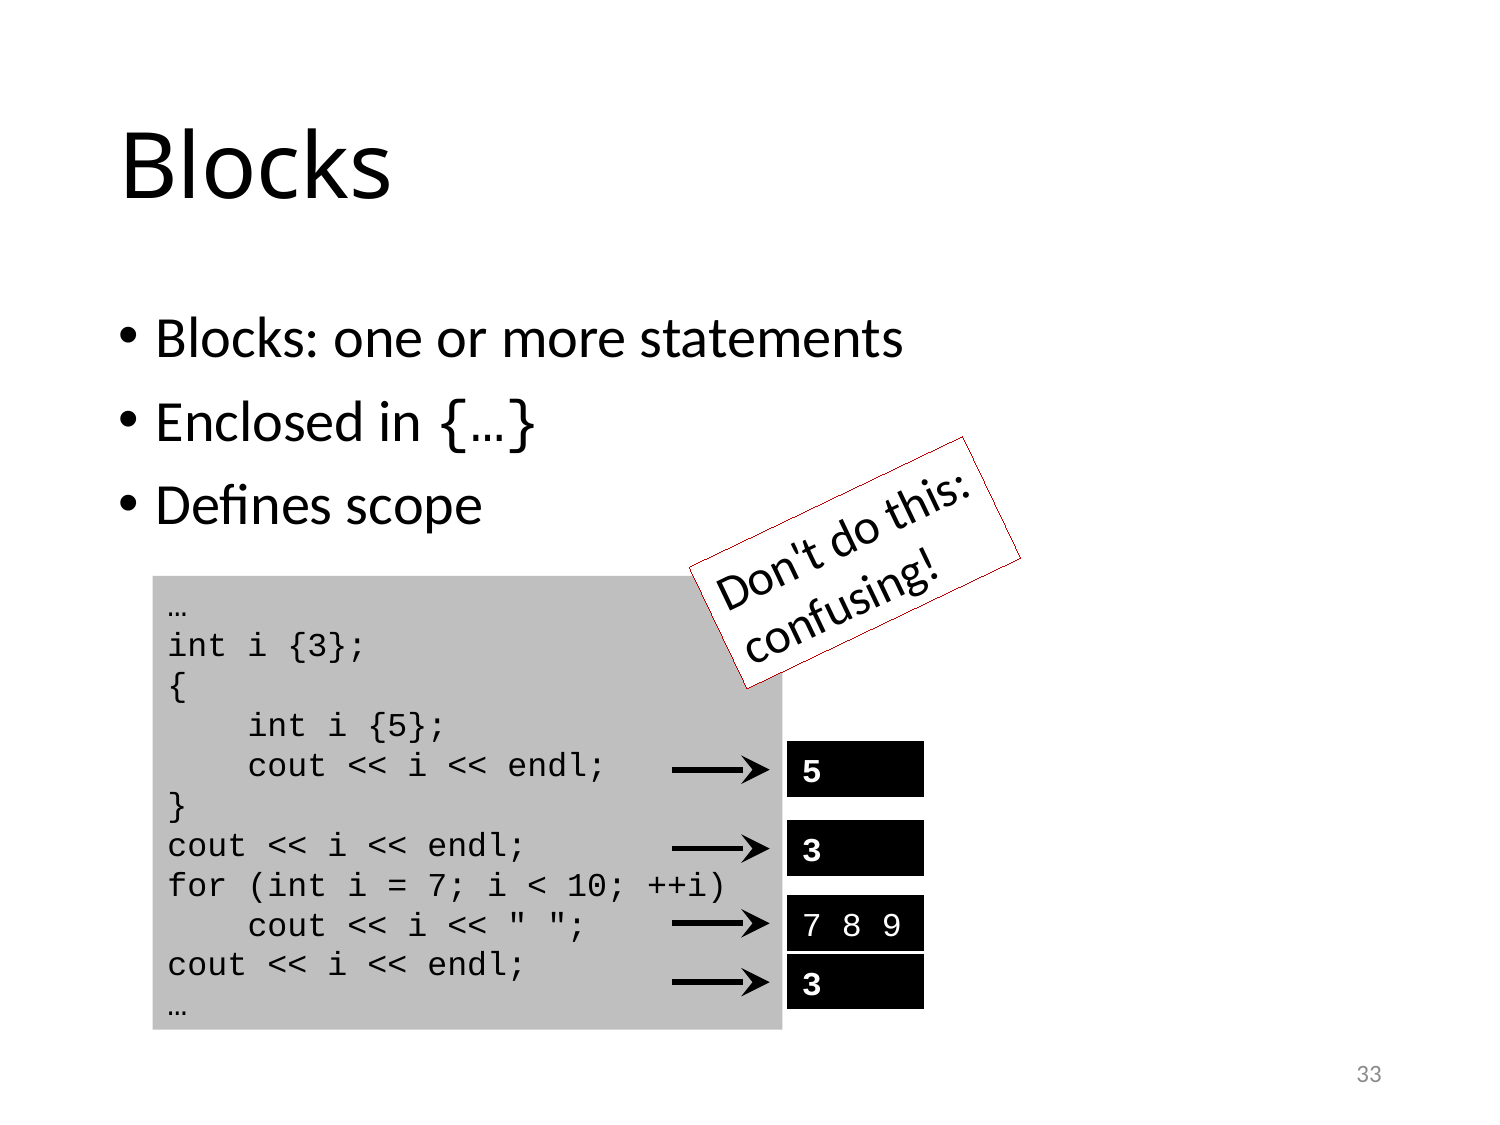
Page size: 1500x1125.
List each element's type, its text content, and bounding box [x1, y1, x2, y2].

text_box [671, 954, 924, 1010]
text_box Don't do this: confusing! [689, 436, 1021, 689]
slide_number 33 [1059, 1042, 1397, 1103]
text_box … int i {3}; { int i {5}; cout << i << endl; } cout << i << endl; for (int i = 7; i < 10; ++i) cout << i << " "; cout << i << endl; … [152, 575, 783, 1030]
title Blocks [103, 59, 1397, 278]
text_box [671, 820, 924, 877]
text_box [671, 895, 924, 951]
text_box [671, 741, 924, 798]
list Blocks: one or more statements Enclosed in {…} Defines scope [103, 299, 1397, 1014]
